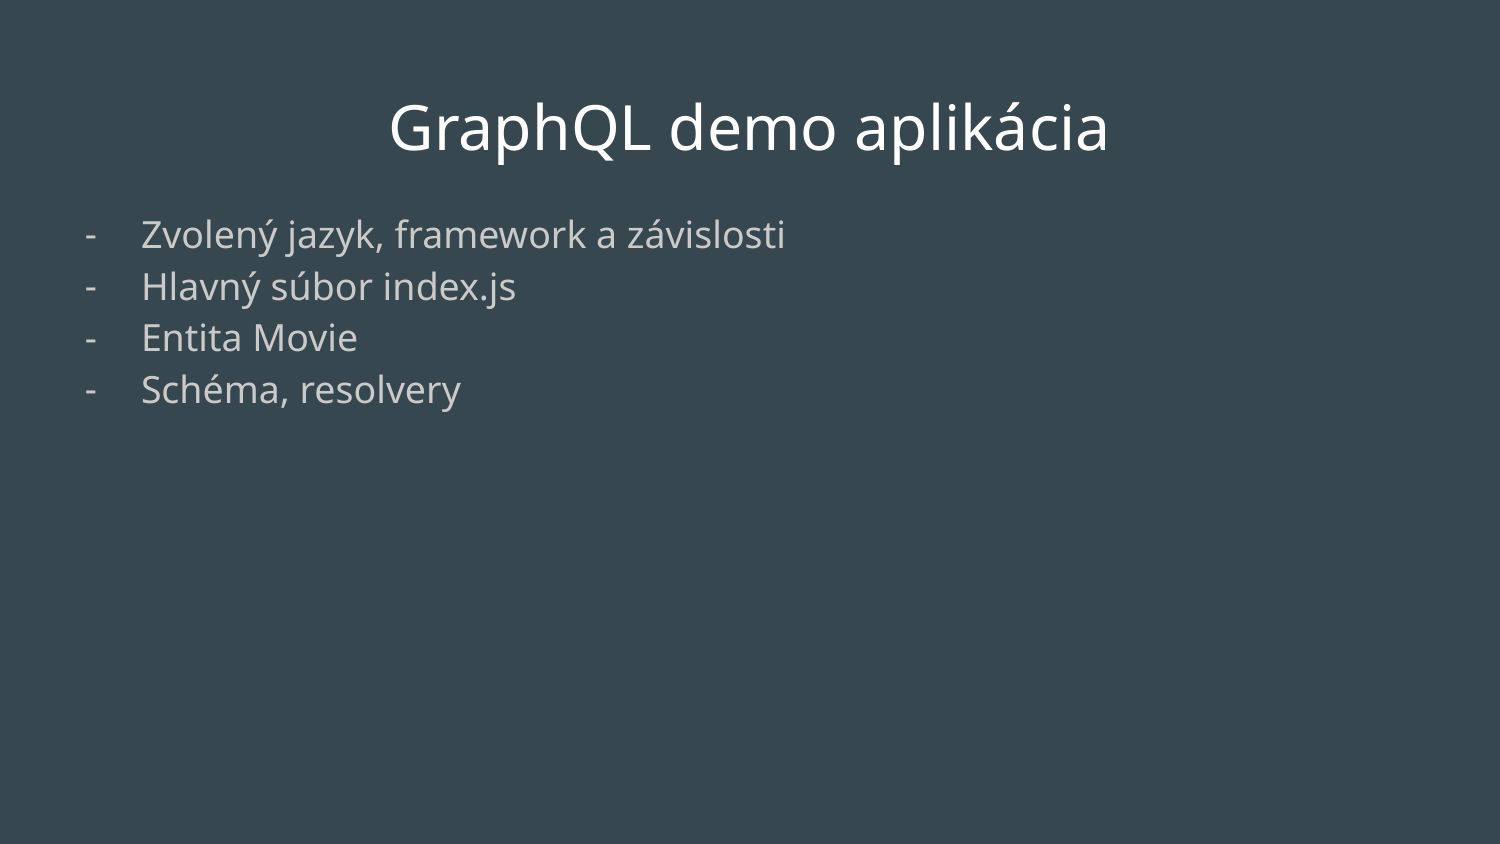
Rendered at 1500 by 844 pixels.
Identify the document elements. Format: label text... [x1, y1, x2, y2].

list Zvolený jazyk, framework a závislosti Hlavný súbor index.js Entita Movie Schéma, resolvery [51, 189, 1449, 750]
title GraphQL demo aplikácia [51, 72, 1449, 167]
